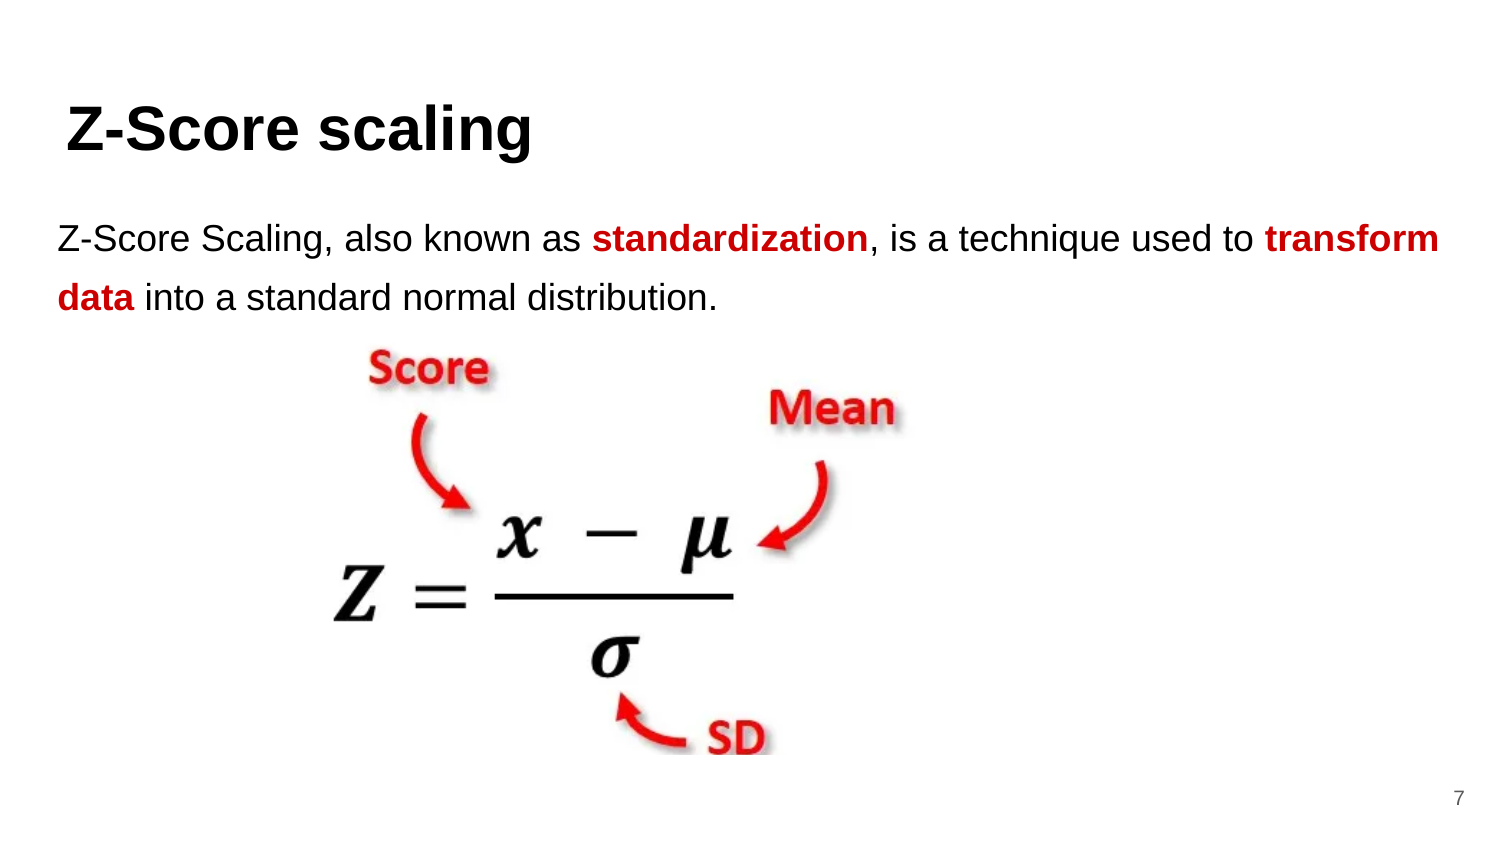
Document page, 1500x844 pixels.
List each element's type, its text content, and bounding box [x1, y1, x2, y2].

slide_number ‹#› [1389, 764, 1480, 830]
list Z-Score Scaling, also known as standardization, is a technique used to transform data into a standard normal distribution. [42, 185, 1462, 830]
picture [311, 321, 968, 755]
title Z-Score scaling [51, 72, 1449, 167]
